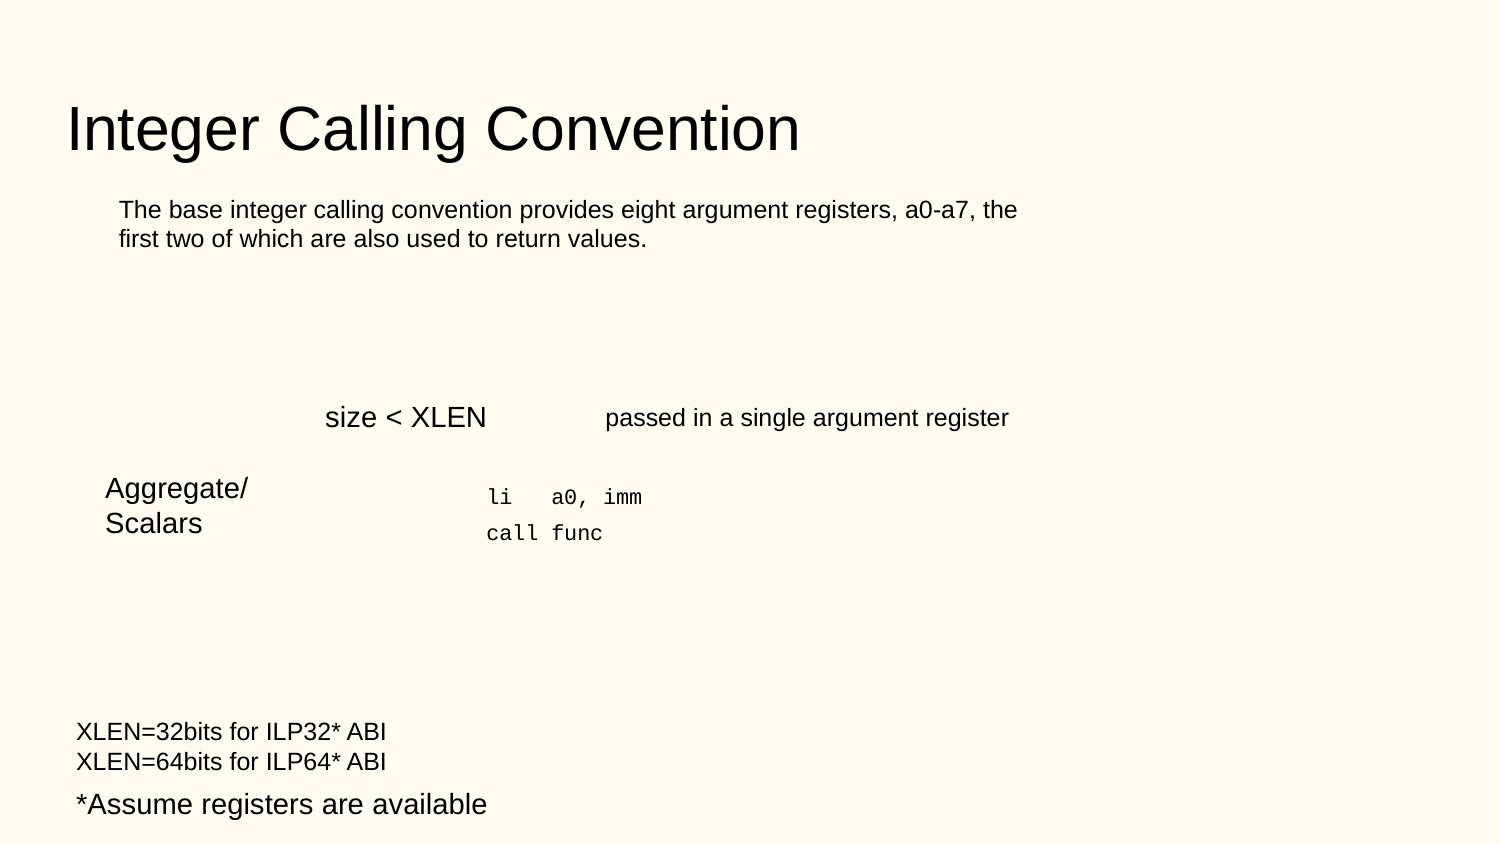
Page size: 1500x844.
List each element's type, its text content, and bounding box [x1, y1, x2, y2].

text_box *Assume registers are available [61, 791, 554, 836]
text_box The base integer calling convention provides eight argument registers, a0-a7, the first two of which are also used to return values. [103, 178, 1052, 268]
text_box size < XLEN [310, 383, 826, 449]
title Integer Calling Convention [51, 72, 1449, 174]
text_box li a0, imm call func [471, 459, 964, 560]
text_box passed in a single argument register [590, 386, 1083, 447]
text_box XLEN=32bits for ILP32* ABI XLEN=64bits for ILP64* ABI [61, 700, 554, 791]
text_box Aggregate/Scalars [90, 454, 267, 555]
